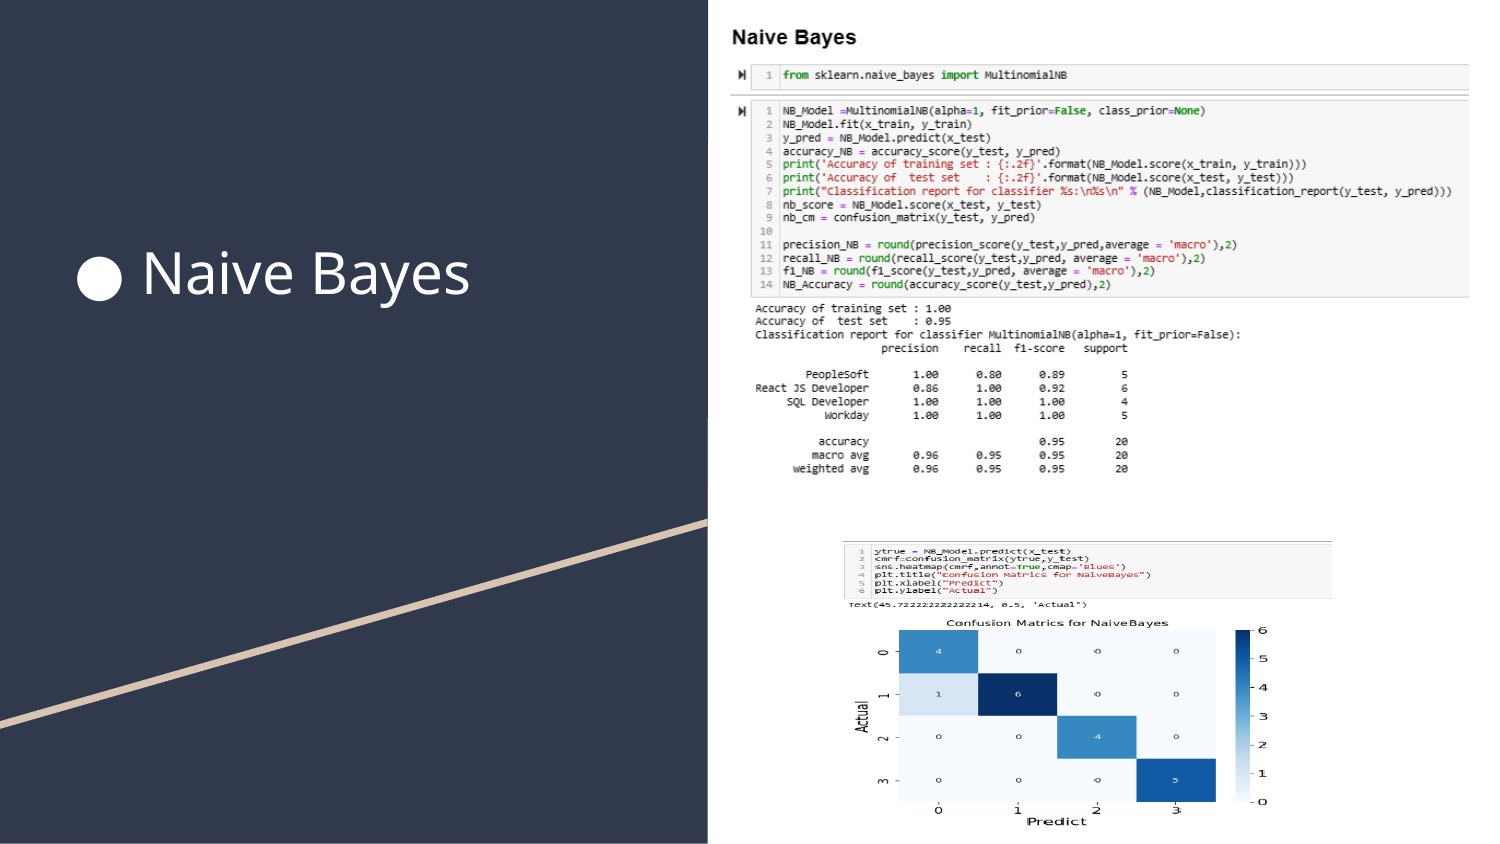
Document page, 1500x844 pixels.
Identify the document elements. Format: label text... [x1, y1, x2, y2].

picture [843, 536, 1332, 838]
title Naive Bayes [51, 82, 660, 494]
picture [730, 15, 1470, 485]
